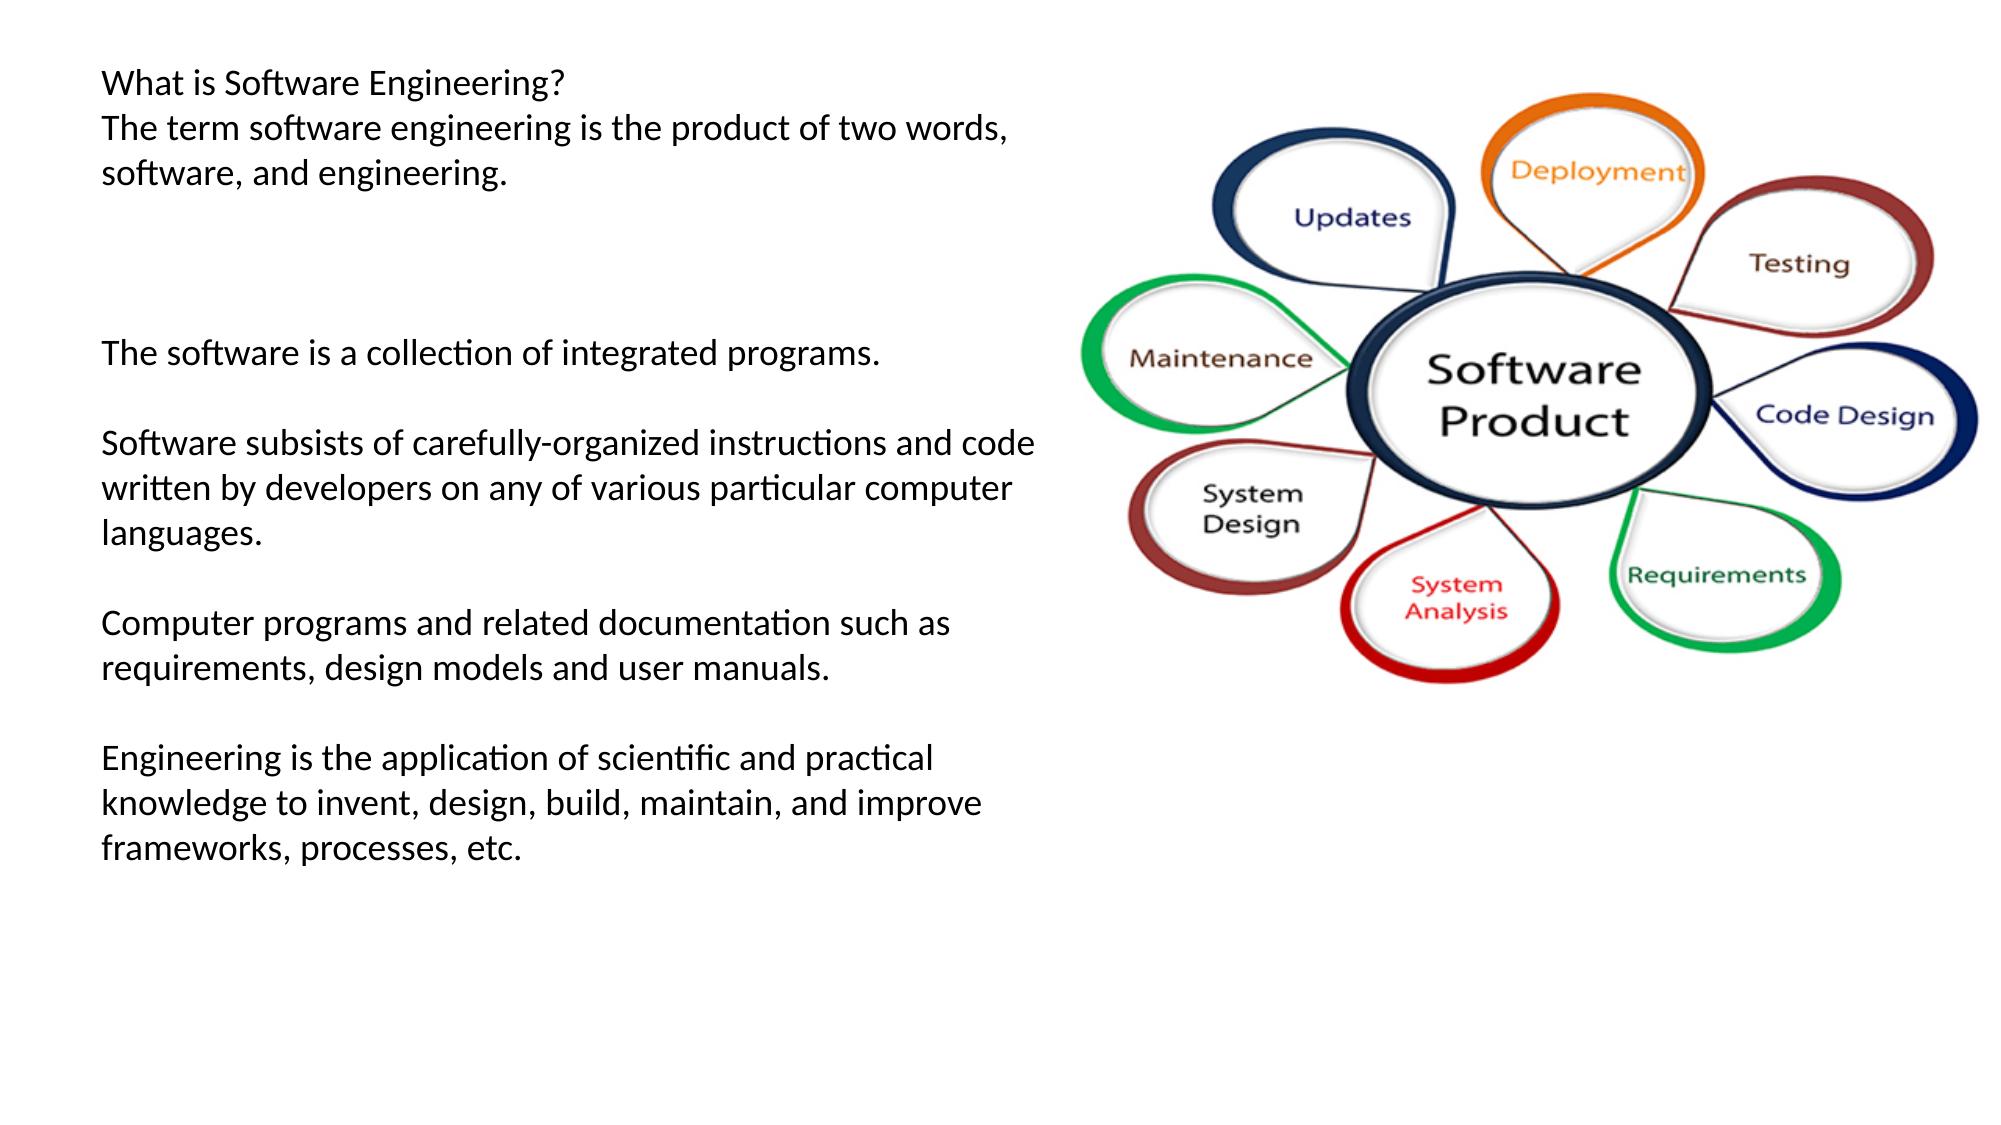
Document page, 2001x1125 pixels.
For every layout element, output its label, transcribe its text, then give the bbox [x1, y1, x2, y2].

text_box What is Software Engineering? The term software engineering is the product of two words, software, and engineering. The software is a collection of integrated programs. Software subsists of carefully-organized instructions and code written by developers on any of various particular computer languages. Computer programs and related documentation such as requirements, design models and user manuals. Engineering is the application of scientific and practical knowledge to invent, design, build, maintain, and improve frameworks, processes, etc. [86, 50, 1100, 876]
picture [1056, 88, 2000, 700]
